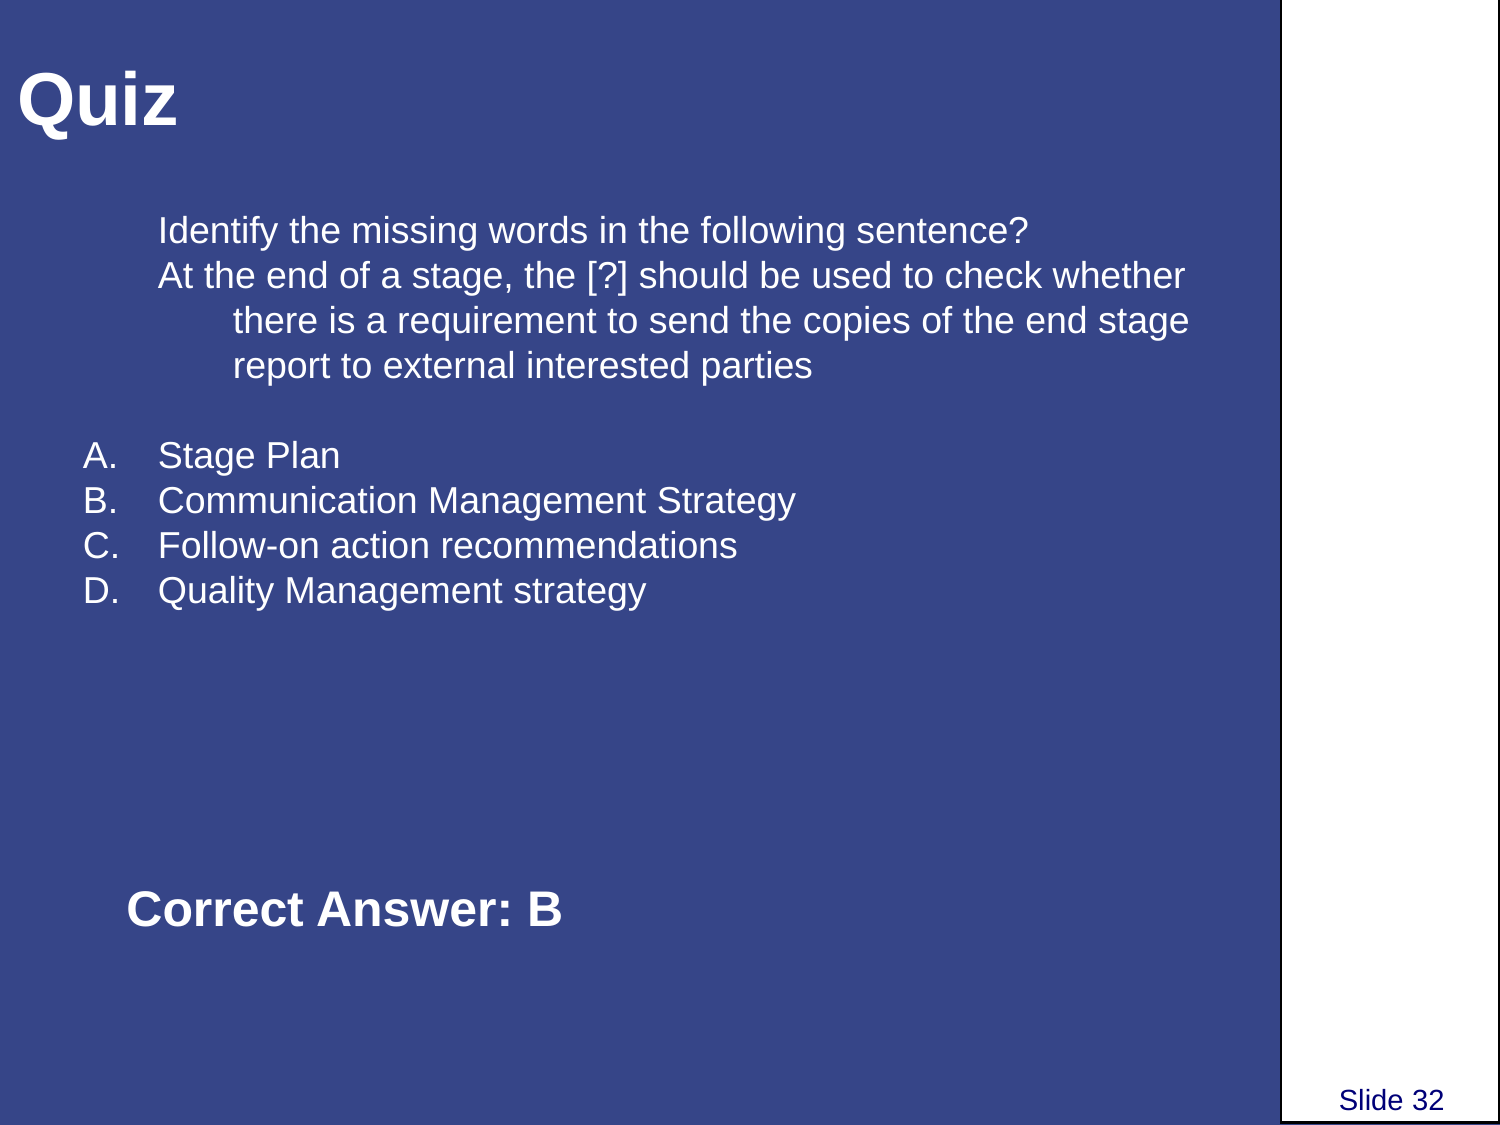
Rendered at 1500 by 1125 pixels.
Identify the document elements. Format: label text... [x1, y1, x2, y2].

text_box Identify the missing words in the following sentence? At the end of a stage, the [?] should be used to check whether there is a requirement to send the copies of the end stage report to external interested parties Stage Plan Communication Management Strategy Follow-on action recommendations Quality Management strategy [68, 198, 1269, 619]
text_box Correct Answer: B [111, 869, 1256, 945]
title Quiz [1, 14, 1278, 178]
